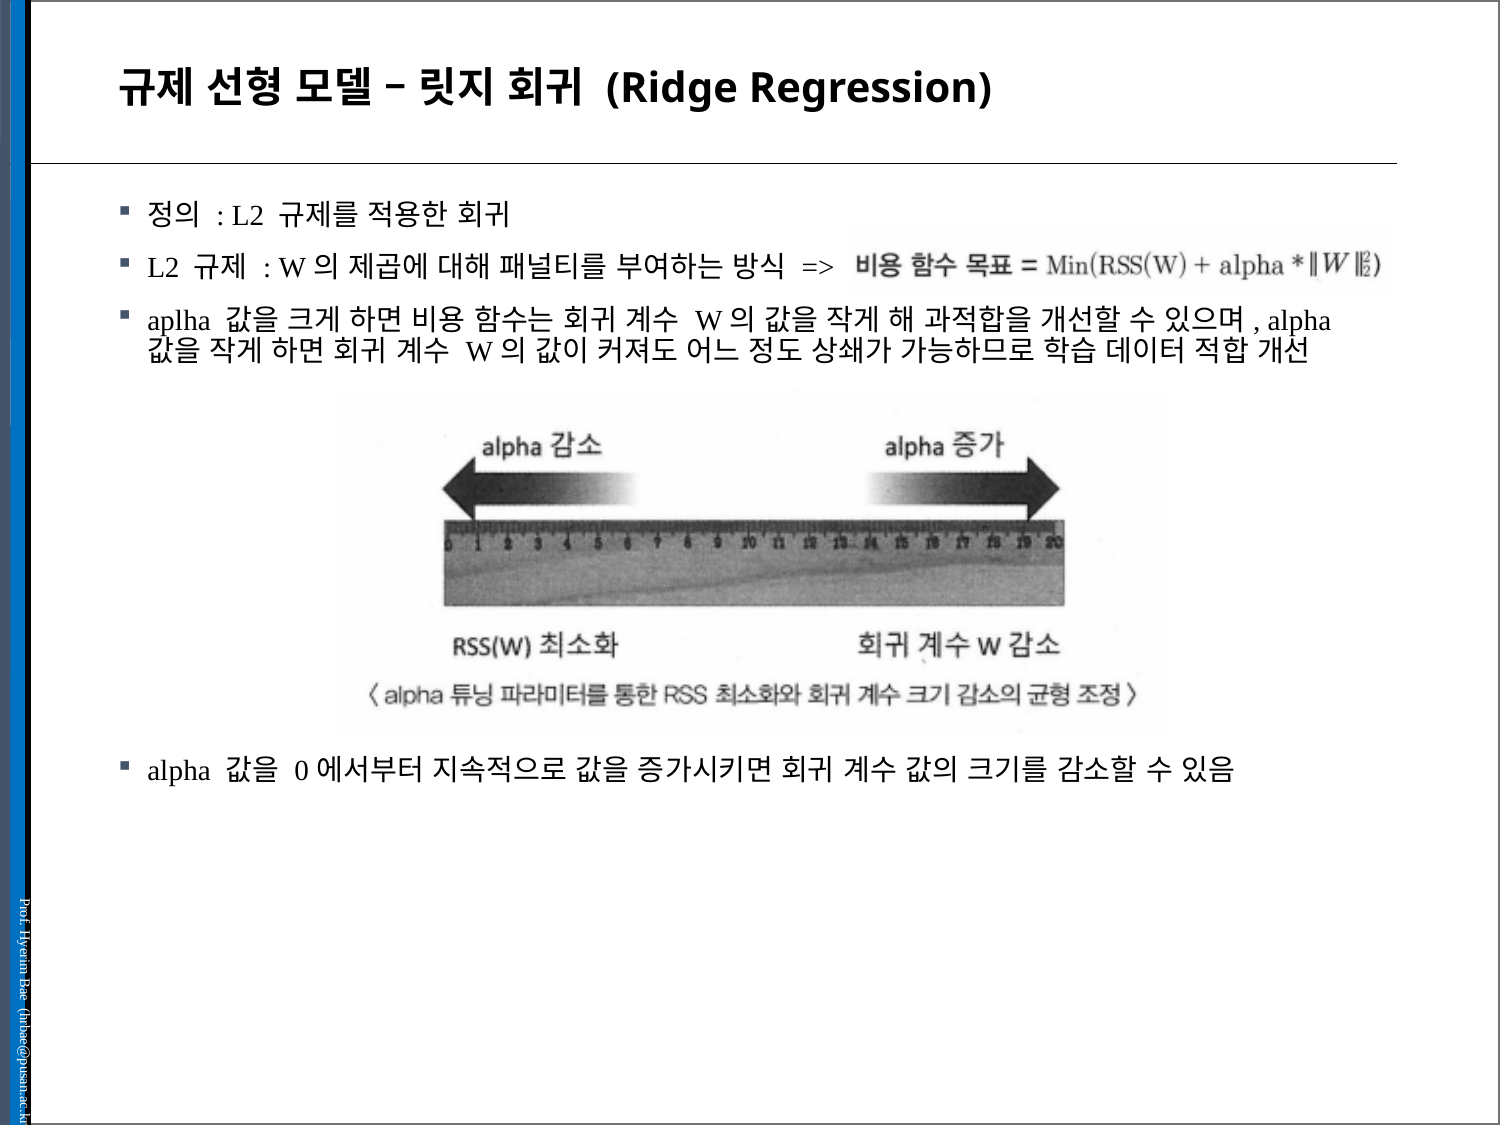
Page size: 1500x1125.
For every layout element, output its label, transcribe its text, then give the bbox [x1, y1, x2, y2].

picture [848, 226, 1392, 299]
picture [335, 389, 1165, 736]
title 규제 선형 모델 – 릿지 회귀 (Ridge Regression) [103, 43, 1397, 136]
list 정의 : L2 규제를 적용한 회귀 L2 규제 : W의 제곱에 대해 패널티를 부여하는 방식 => aplha 값을 크게 하면 비용 함수는 회귀 계수 W의 값을 작게 해 과적합을 개선할 수 있으며, alpha 값을 작게 하면 회귀 계수 W의 값이 커져도 어느 정도 상쇄가 가능하므로 학습 데이터 적합 개선 alpha 값을 0에서부터 지속적으로 값을 증가시키면 회귀 계수 값의 크기를 감소할 수 있음 [103, 192, 1397, 1041]
